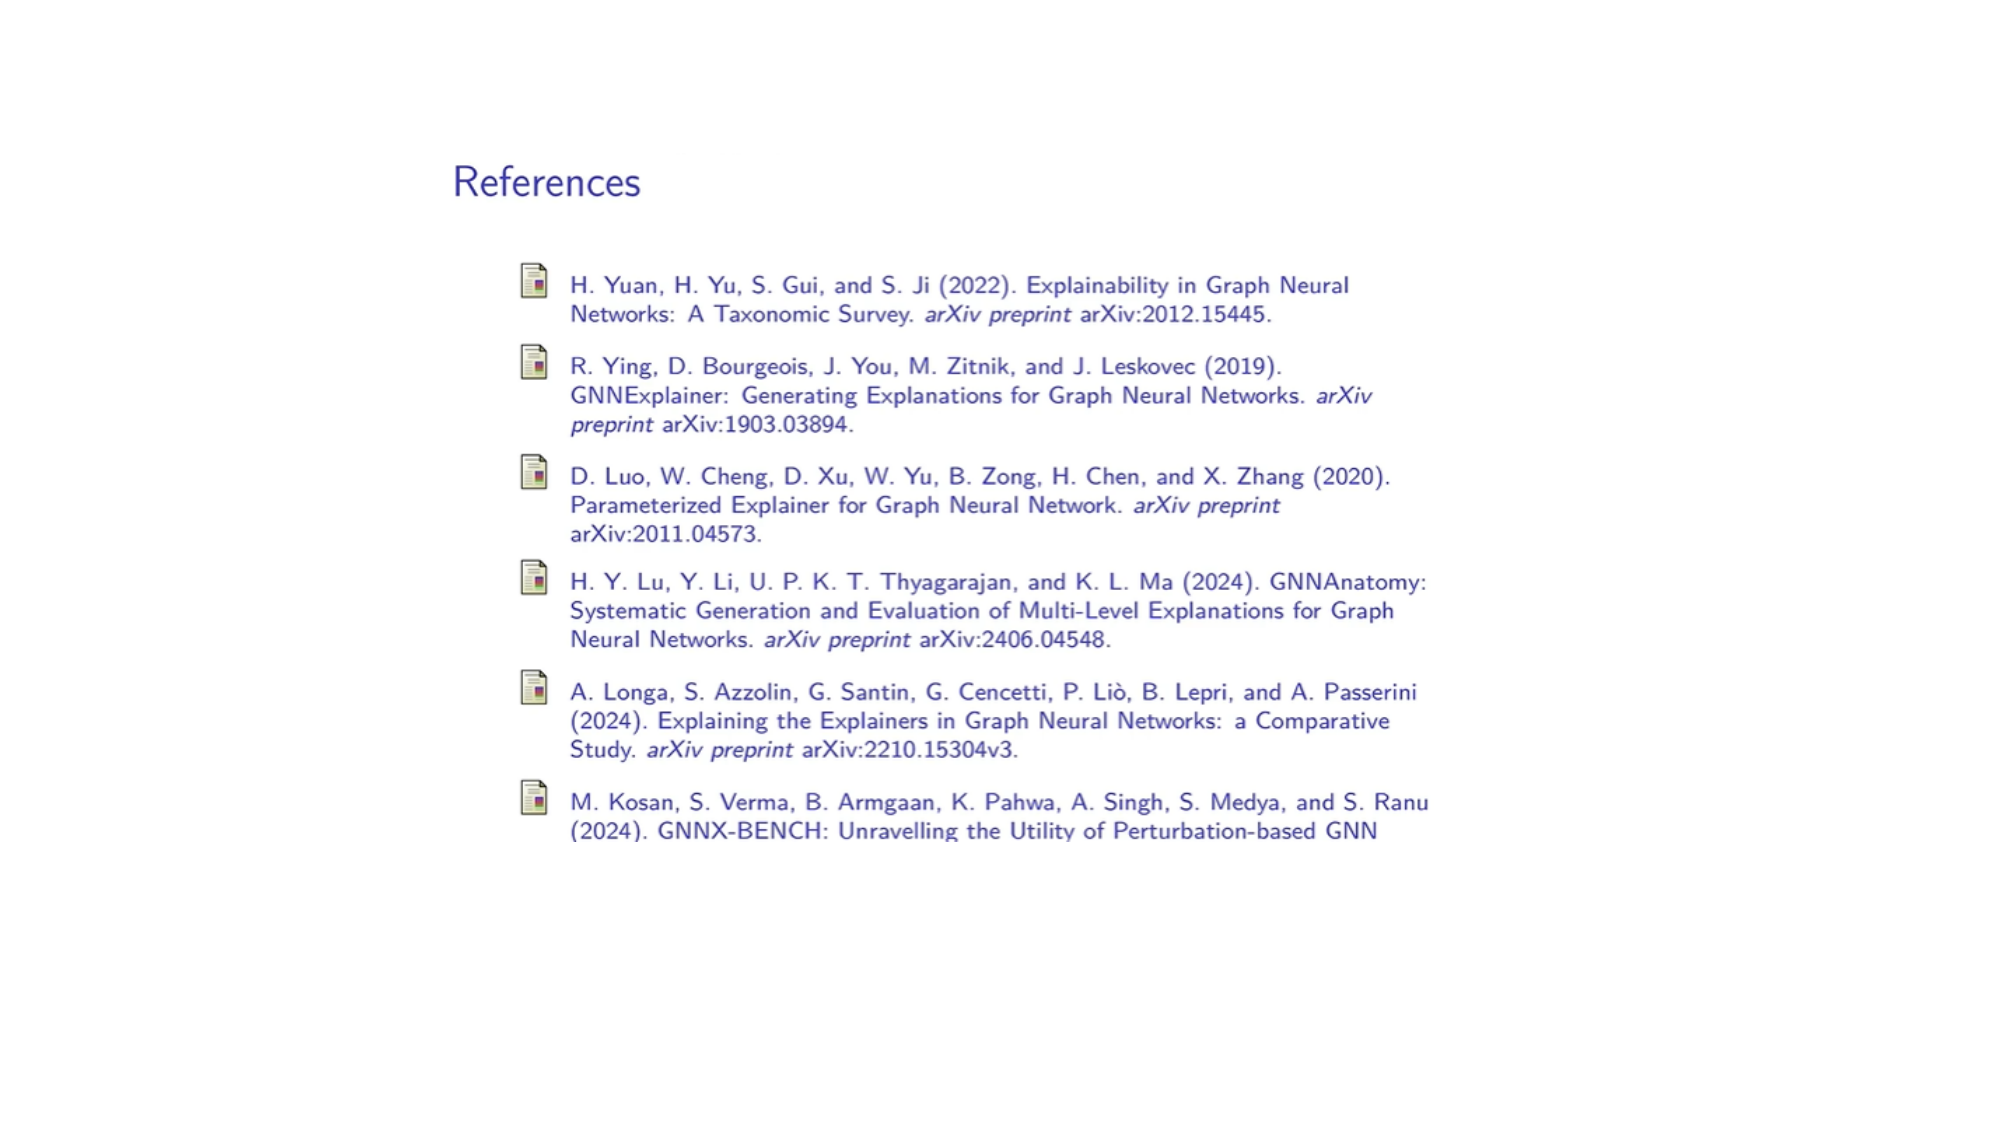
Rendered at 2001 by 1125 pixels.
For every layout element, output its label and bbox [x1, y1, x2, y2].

picture [446, 153, 1486, 843]
